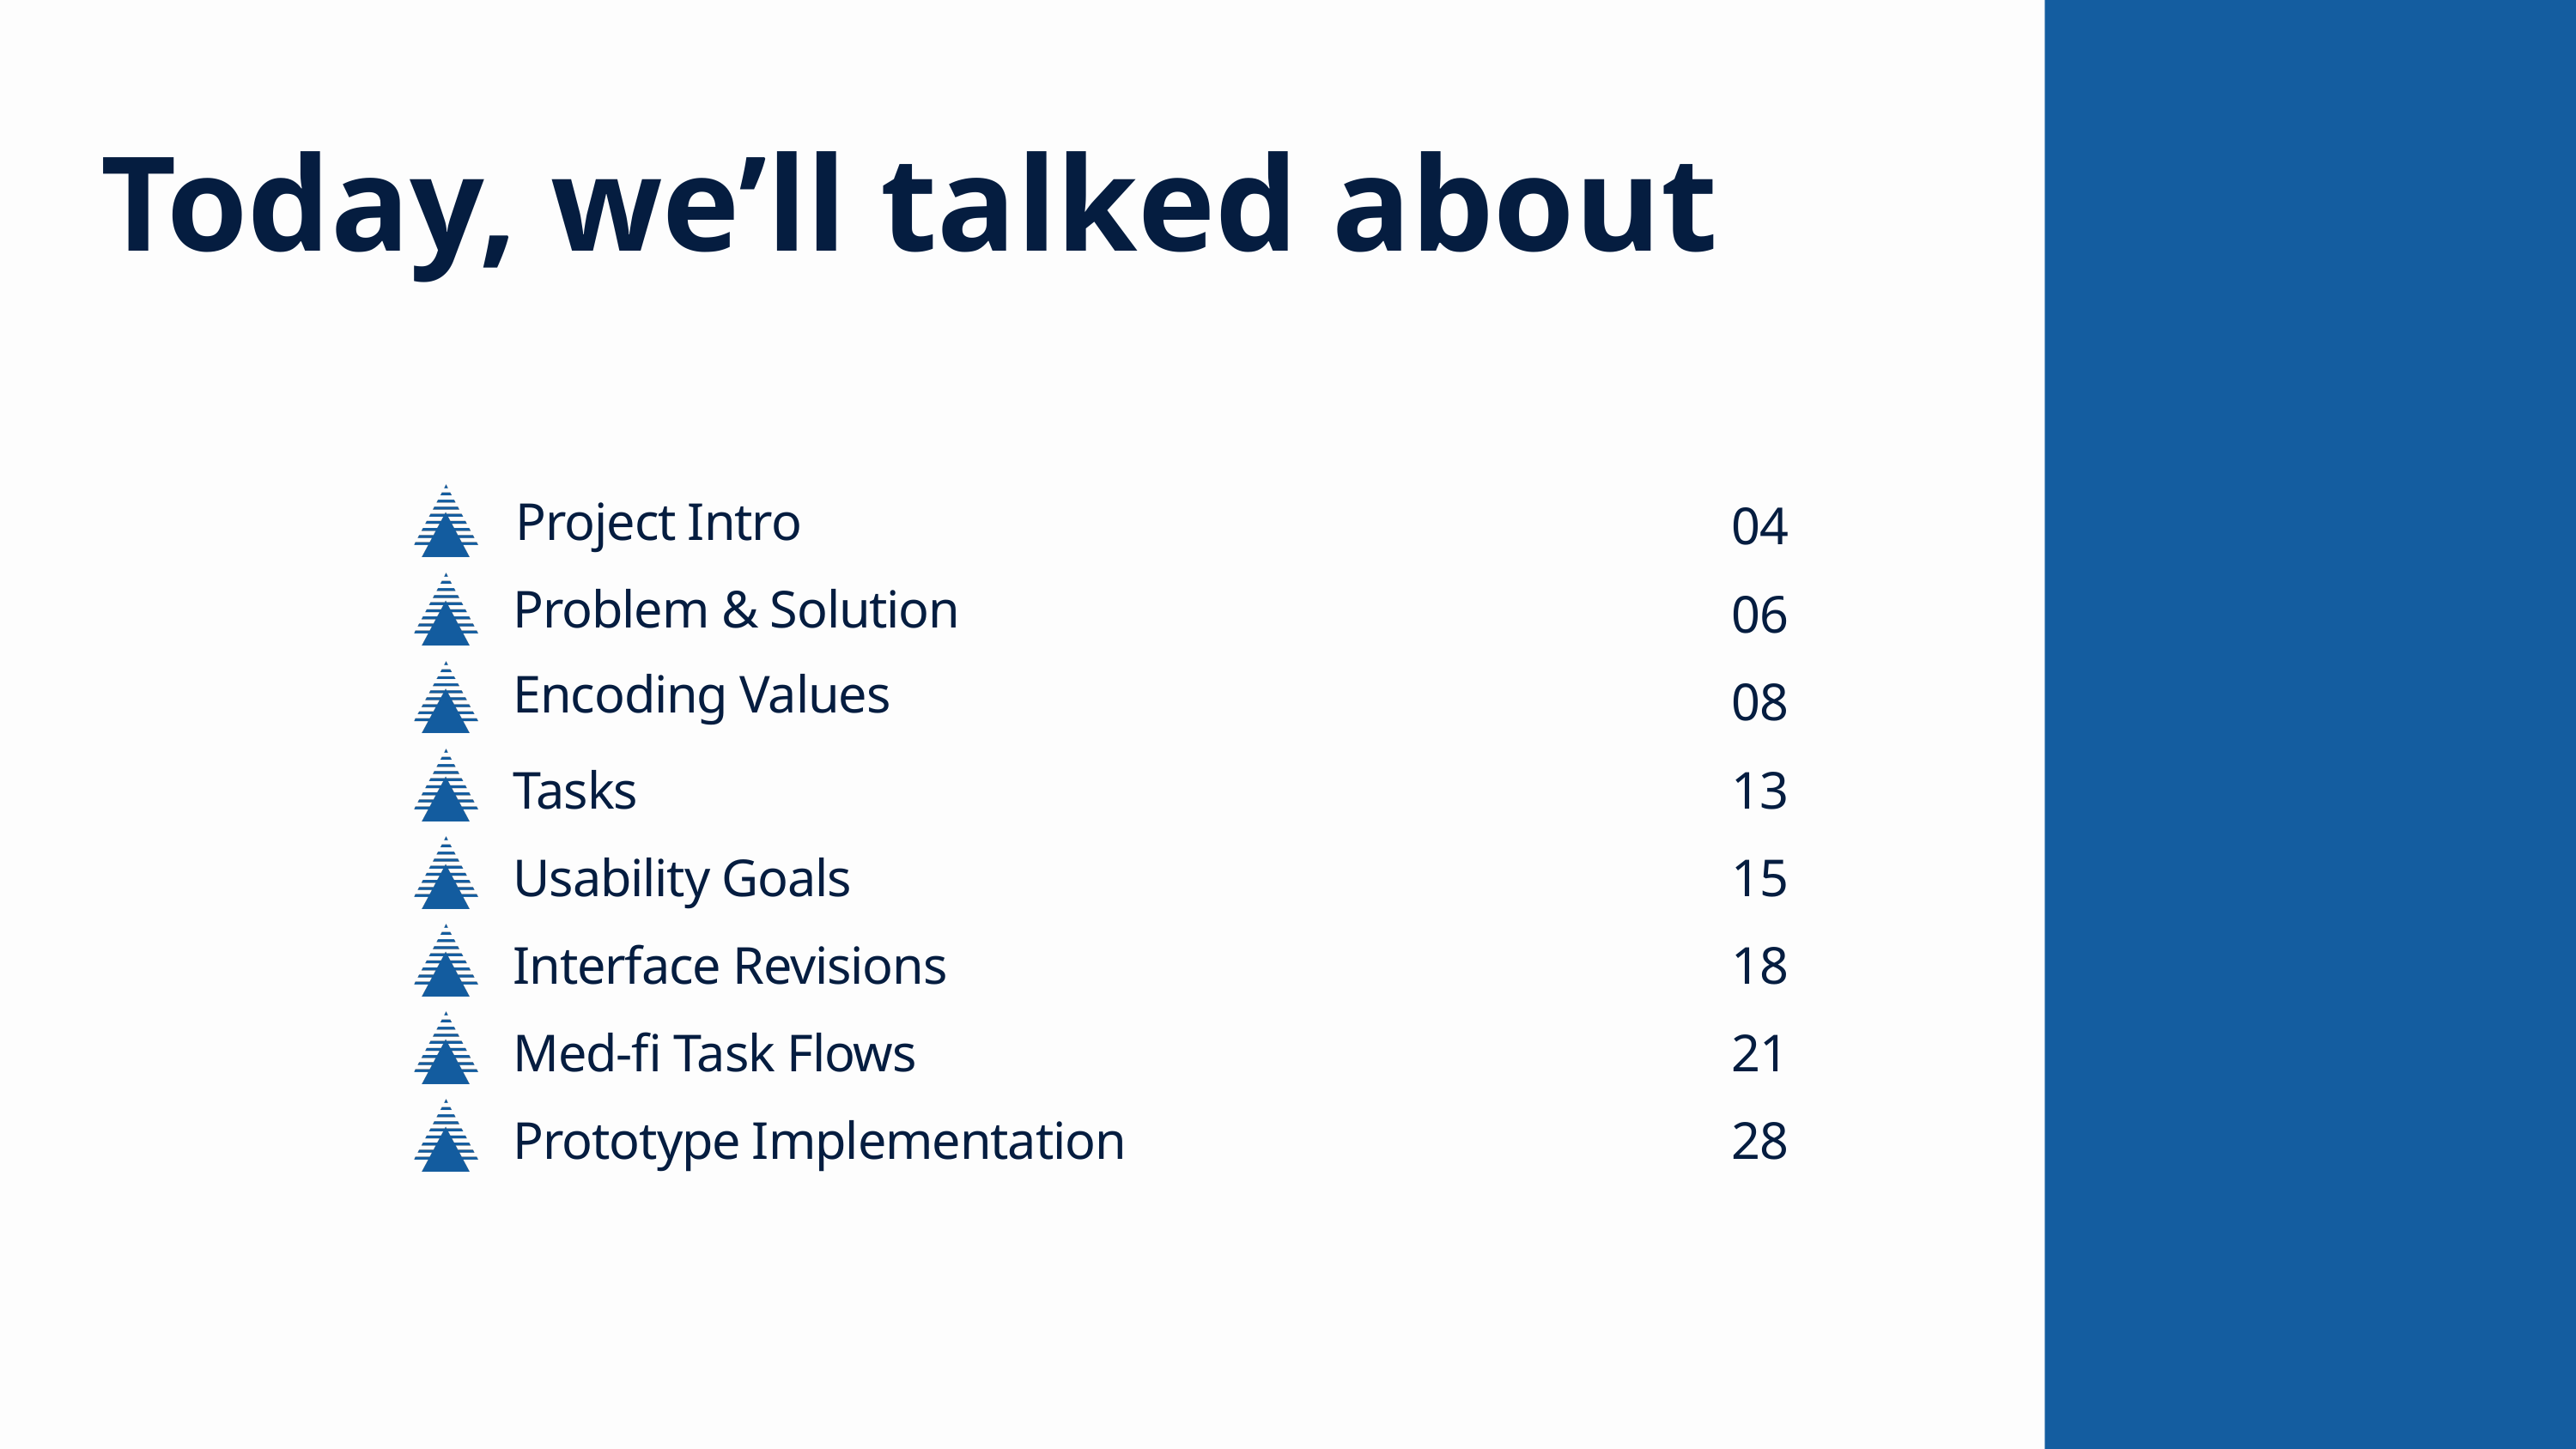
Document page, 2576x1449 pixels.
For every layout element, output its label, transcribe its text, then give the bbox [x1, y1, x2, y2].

text_box [414, 749, 478, 822]
text_box 08 [1696, 659, 1789, 731]
text_box 06 [1696, 571, 1789, 643]
text_box 21 [1696, 1009, 1789, 1082]
text_box Interface Revisions [513, 923, 1133, 995]
text_box [414, 836, 478, 909]
text_box Problem & Solution [513, 566, 1593, 639]
text_box [2044, 0, 2576, 1449]
text_box [414, 573, 478, 646]
text_box Usability Goals [513, 835, 1133, 907]
text_box [414, 1099, 478, 1172]
text_box 13 [1696, 747, 1789, 820]
text_box 18 [1696, 922, 1789, 995]
text_box Med-fi Task Flows [513, 1010, 1133, 1082]
text_box Prototype Implementation [513, 1098, 1332, 1170]
text_box 28 [1696, 1097, 1789, 1169]
text_box [414, 484, 478, 557]
text_box Encoding Values [513, 651, 1662, 724]
text_box [414, 661, 478, 733]
text_box Tasks [513, 748, 1133, 820]
text_box Today, we’ll talked about [572, 94, 1719, 278]
text_box Project Intro [515, 478, 1288, 551]
text_box 04 [1696, 483, 1789, 555]
text_box 15 [1696, 834, 1789, 907]
text_box [414, 1011, 478, 1084]
text_box [414, 924, 478, 997]
text_box [0, 0, 572, 607]
